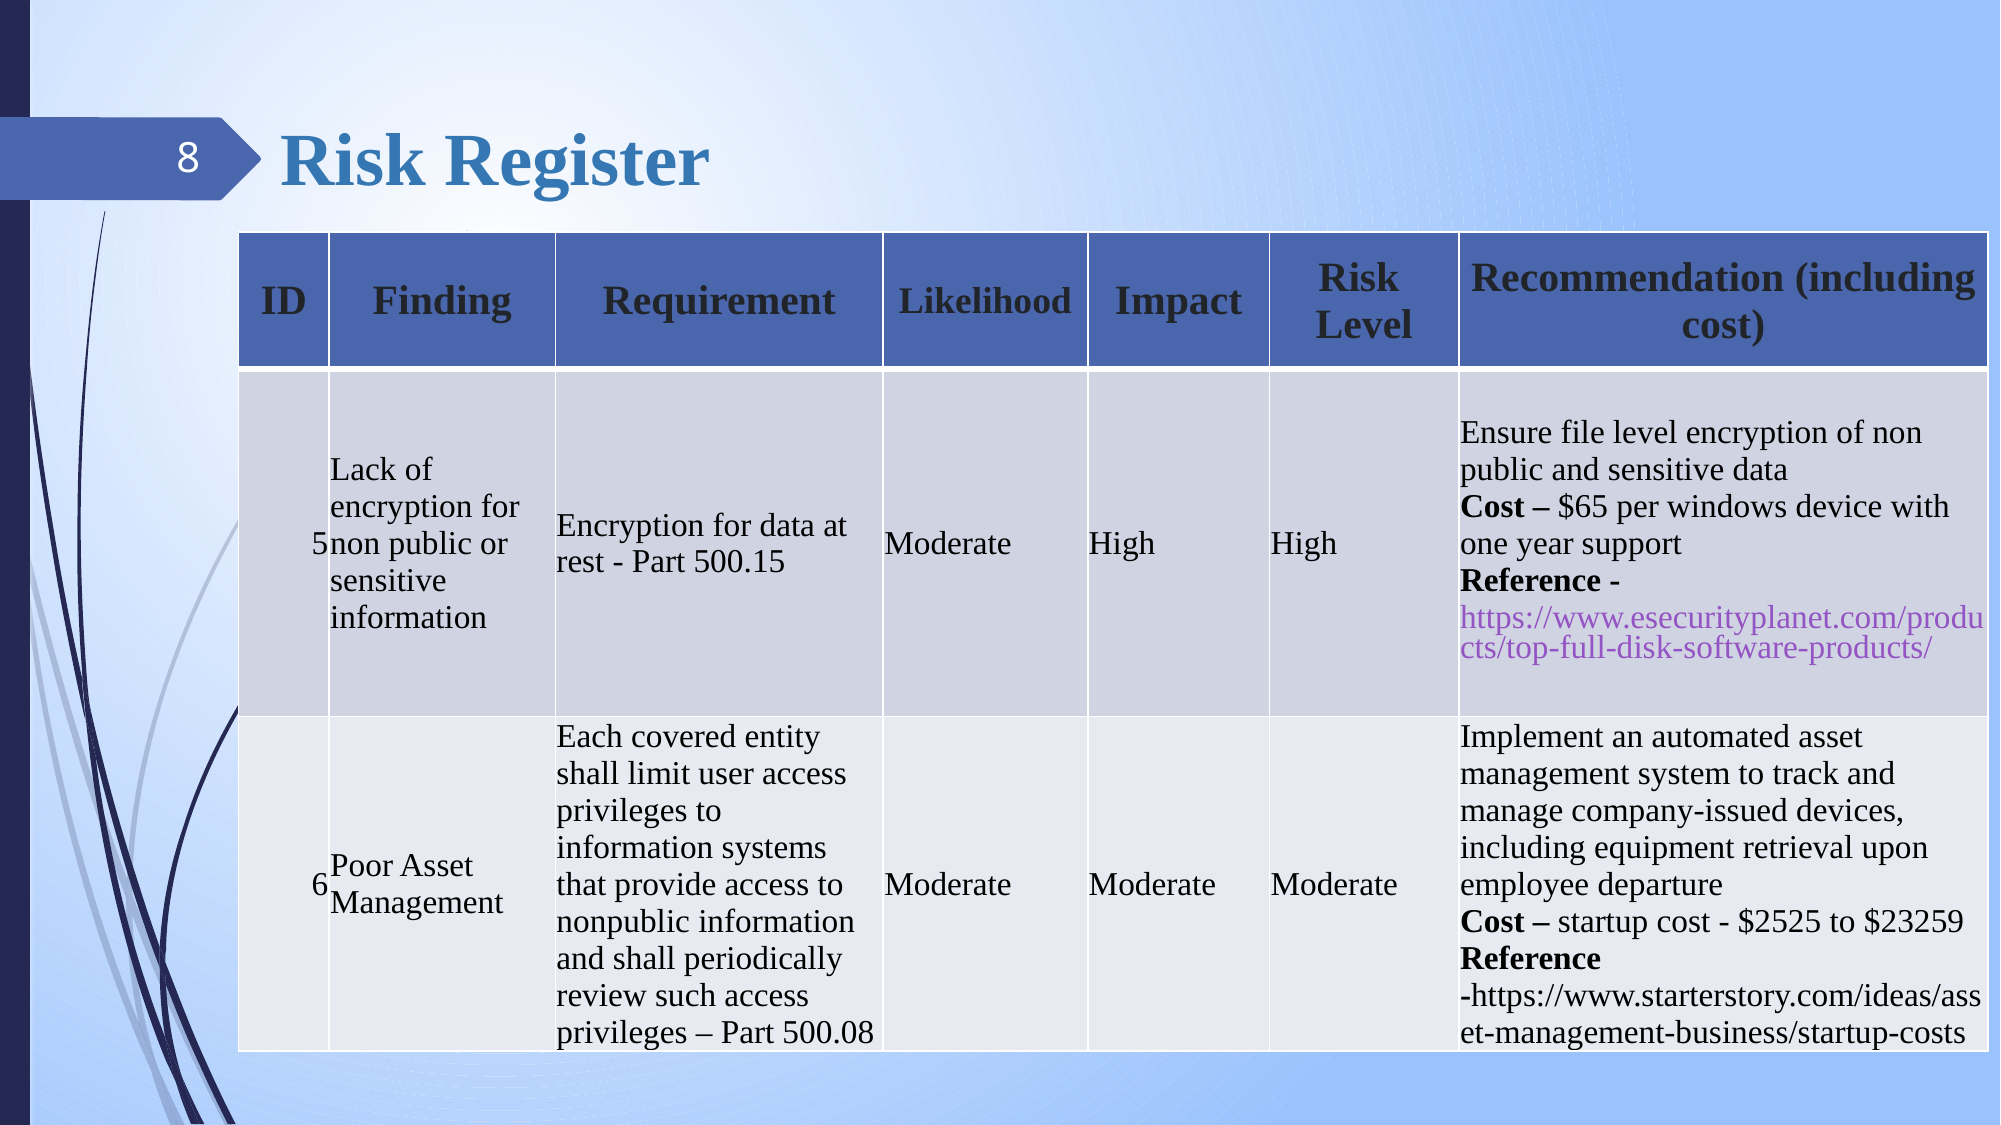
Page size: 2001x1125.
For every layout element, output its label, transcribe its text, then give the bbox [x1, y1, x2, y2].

table_cell Moderate [884, 717, 1087, 1050]
table_cell Lack of encryption for non public or sensitive information [330, 372, 555, 716]
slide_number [1699, 1005, 1888, 1067]
table_cell Moderate [884, 372, 1087, 716]
table_header Finding [330, 233, 555, 366]
table_cell High [1089, 372, 1269, 716]
table_header ID [239, 233, 328, 366]
table_header Impact [1089, 233, 1269, 366]
table_cell 6 [239, 717, 328, 1050]
table_header Requirement [556, 233, 882, 366]
table_cell Implement an automated asset management system to track and manage company-issued devices, including equipment retrieval upon employee departure Cost – startup cost - $2525 to $23259 Reference -https://www.starterstory.com/ideas/asset-management-business/startup-costs [1460, 717, 1987, 1050]
table_cell High [1270, 372, 1458, 716]
table_header Risk Level [1270, 233, 1458, 366]
table_cell Poor Asset Management [330, 717, 555, 1050]
table_header Likelihood [884, 233, 1087, 366]
table_cell Ensure file level encryption of non public and sensitive data Cost – $65 per windows device with one year support Reference - https://www.esecurityplanet.com/products/top-full-disk-software-products/ [1460, 372, 1987, 716]
slide_number 8 [87, 129, 216, 190]
title Risk Register [265, 102, 1888, 188]
table_cell 5 [239, 372, 328, 716]
table_cell Each covered entity shall limit user access privileges to information systems that provide access to nonpublic information and shall periodically review such access privileges – Part 500.08 [556, 717, 882, 1050]
table_header Recommendation (including cost) [1460, 233, 1987, 366]
table_cell Encryption for data at rest - Part 500.15 [556, 372, 882, 716]
table_cell Moderate [1089, 717, 1269, 1050]
table_cell Moderate [1270, 717, 1458, 1050]
